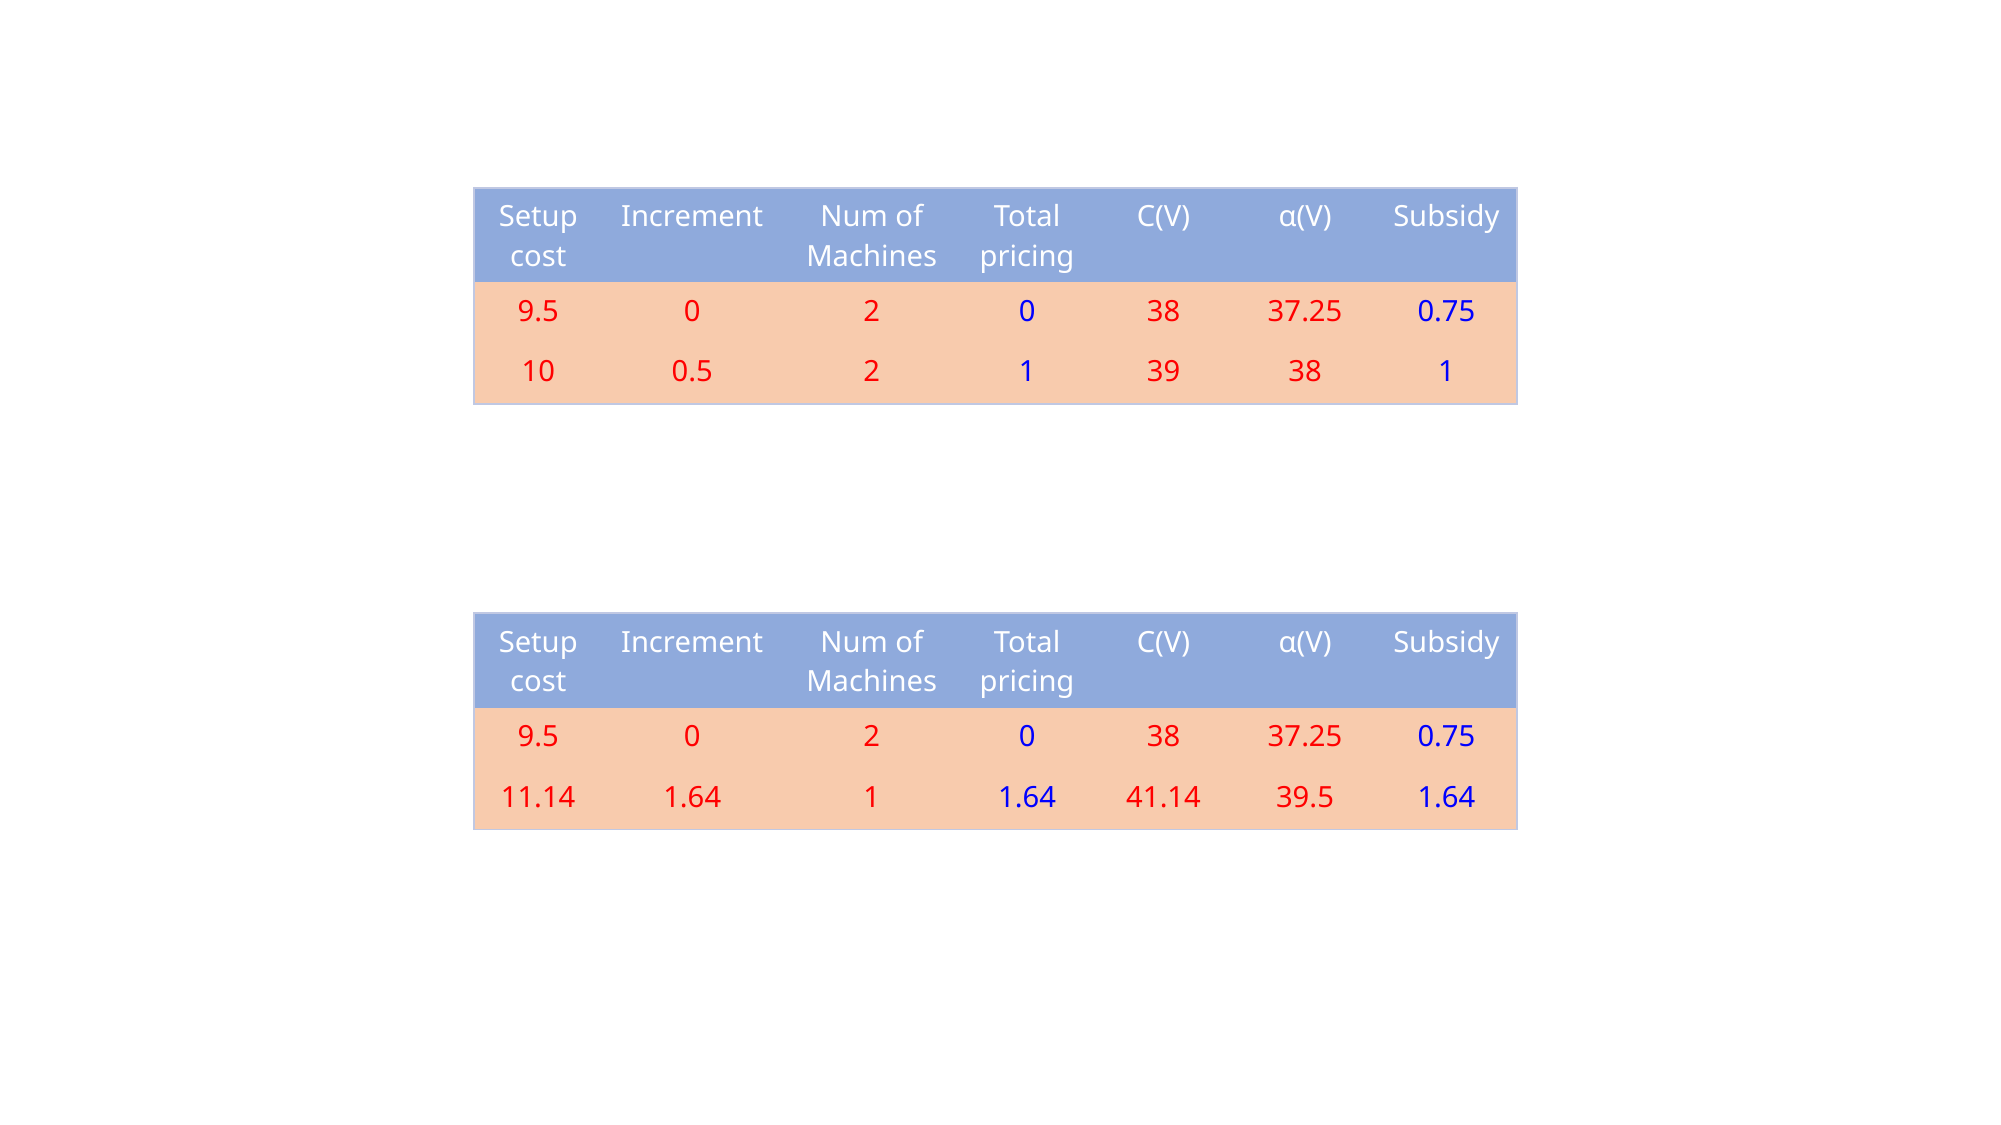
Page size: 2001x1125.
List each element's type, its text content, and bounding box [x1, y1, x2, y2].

table_header Increment [602, 189, 782, 282]
table_header Num of Machines [782, 614, 961, 708]
table_cell 37.25 [1234, 708, 1376, 769]
table_header C(V) [1093, 614, 1234, 708]
table_header Num of Machines [782, 189, 961, 282]
table_cell 9.5 [475, 708, 602, 769]
table_cell 2 [782, 708, 961, 769]
table_cell 39.5 [1234, 769, 1376, 829]
table_cell 0.5 [602, 343, 782, 403]
table_cell 0.75 [1376, 282, 1516, 343]
table_cell 1 [782, 769, 961, 829]
table_header C(V) [1093, 189, 1234, 282]
table_header Setup cost [475, 189, 602, 282]
table_header Subsidy [1376, 189, 1516, 282]
table_header Subsidy [1376, 614, 1516, 708]
table_cell 37.25 [1234, 282, 1376, 343]
table_header α(V) [1234, 614, 1376, 708]
table_cell 1.64 [1376, 769, 1516, 829]
table_header Setup cost [475, 614, 602, 708]
table_cell 38 [1234, 343, 1376, 403]
table_cell 1 [1376, 343, 1516, 403]
table_cell 0 [602, 708, 782, 769]
table_cell 38 [1093, 708, 1234, 769]
table_header Total pricing [961, 614, 1093, 708]
table_cell 9.5 [475, 282, 602, 343]
table_cell 11.14 [475, 769, 602, 829]
table_cell 0 [961, 708, 1093, 769]
table_cell 2 [782, 343, 961, 403]
table_cell 41.14 [1093, 769, 1234, 829]
table_header Increment [602, 614, 782, 708]
table_cell 39 [1093, 343, 1234, 403]
table_cell 1.64 [961, 769, 1093, 829]
table_header Total pricing [961, 189, 1093, 282]
table_cell 0 [602, 282, 782, 343]
table_cell 1.64 [602, 769, 782, 829]
table_cell 38 [1093, 282, 1234, 343]
table_cell 0 [961, 282, 1093, 343]
table_header α(V) [1234, 189, 1376, 282]
table_cell 10 [475, 343, 602, 403]
table_cell 1 [961, 343, 1093, 403]
table_cell 2 [782, 282, 961, 343]
table_cell 0.75 [1376, 708, 1516, 769]
